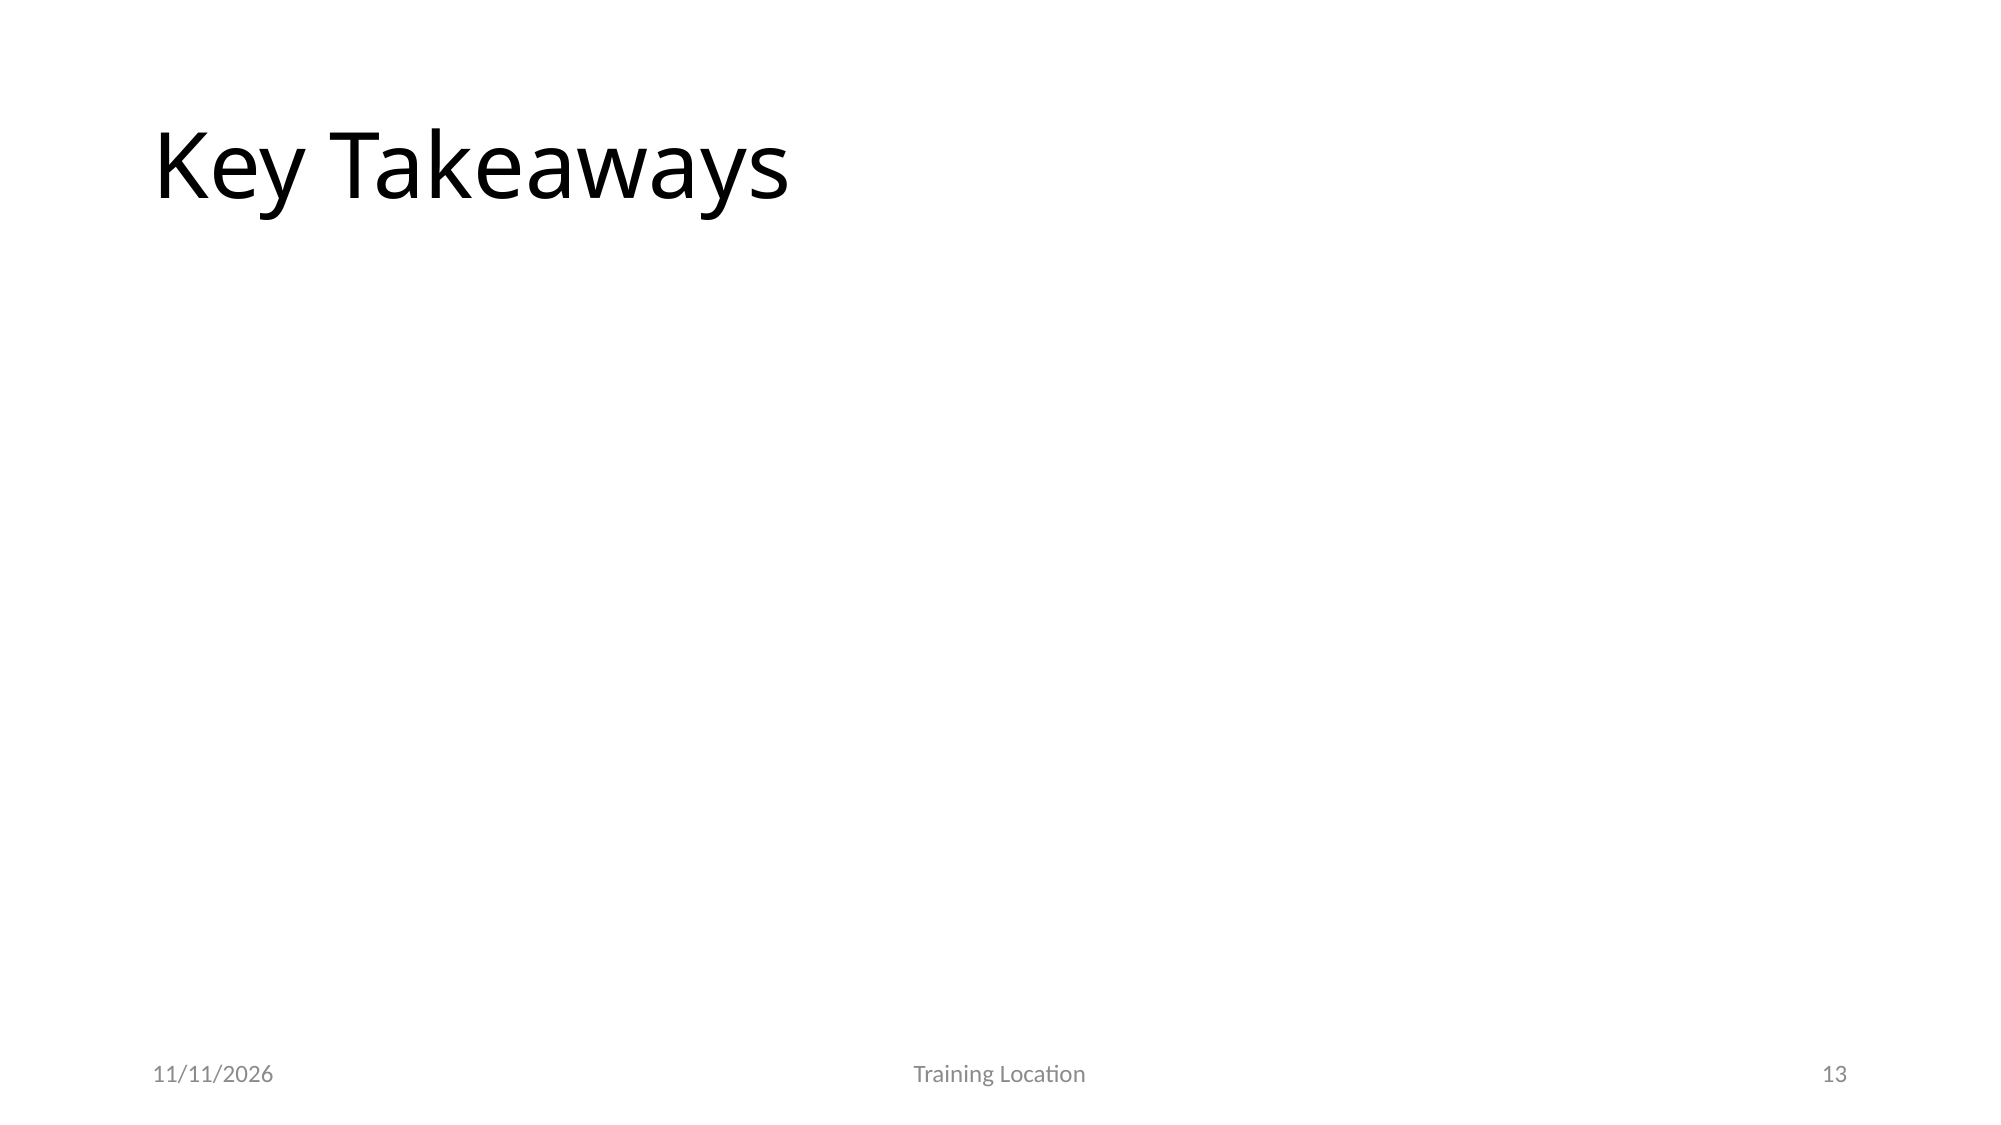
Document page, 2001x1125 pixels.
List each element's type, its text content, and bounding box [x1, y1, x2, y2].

footer Training Location [662, 1042, 1338, 1103]
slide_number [137, 1042, 588, 1103]
title Key Takeaways [137, 59, 1863, 278]
slide_number 13 [1412, 1042, 1863, 1103]
